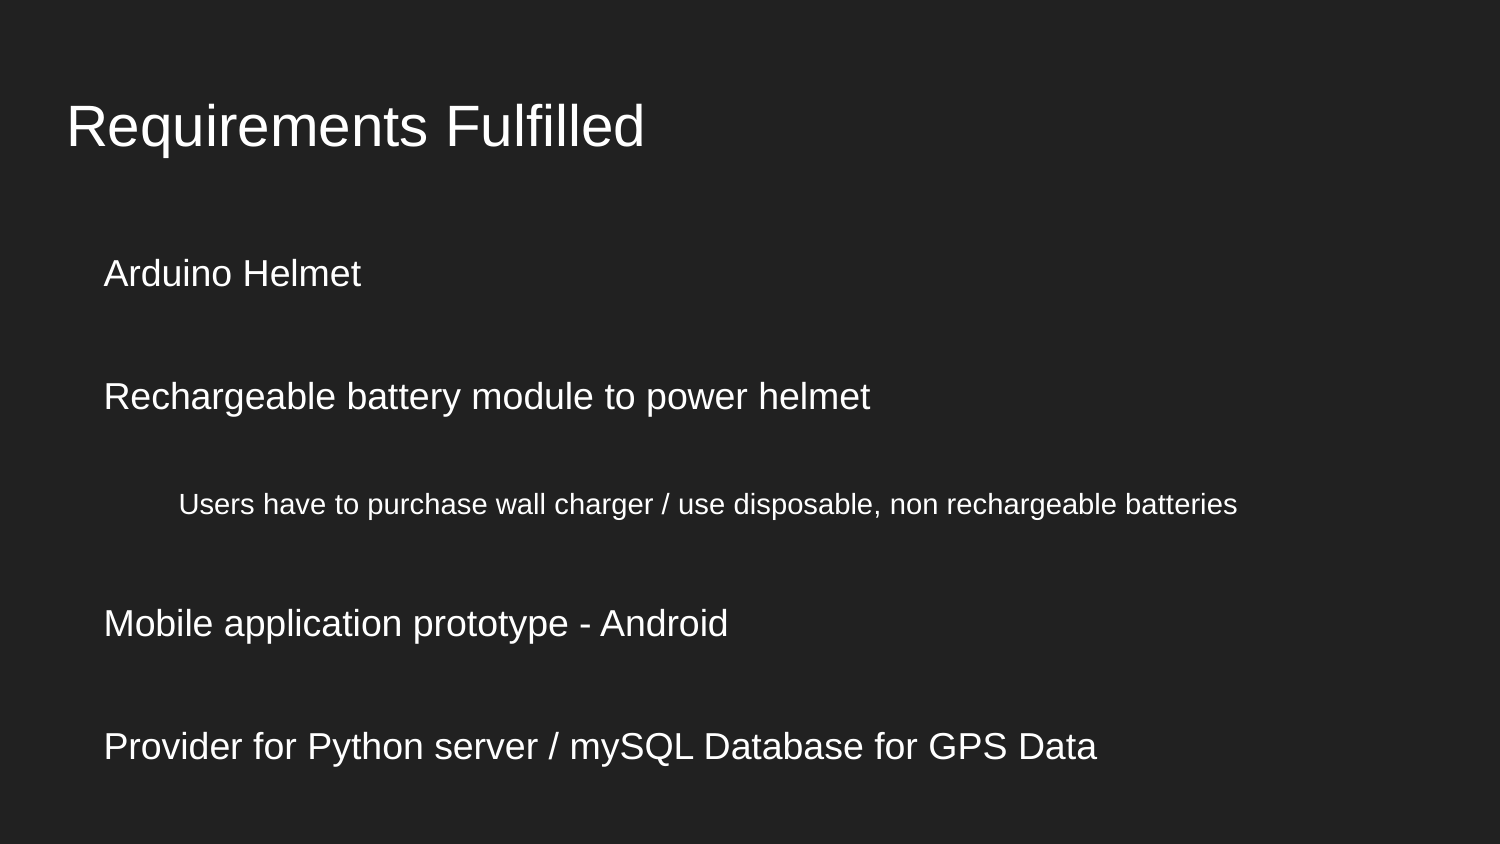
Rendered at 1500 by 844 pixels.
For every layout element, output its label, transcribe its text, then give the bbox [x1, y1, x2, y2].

title Requirements Fulfilled [51, 72, 1449, 167]
list Arduino Helmet Rechargeable battery module to power helmet Users have to purchase wall charger / use disposable, non rechargeable batteries Mobile application prototype - Android Provider for Python server / mySQL Database for GPS Data [51, 189, 1449, 750]
